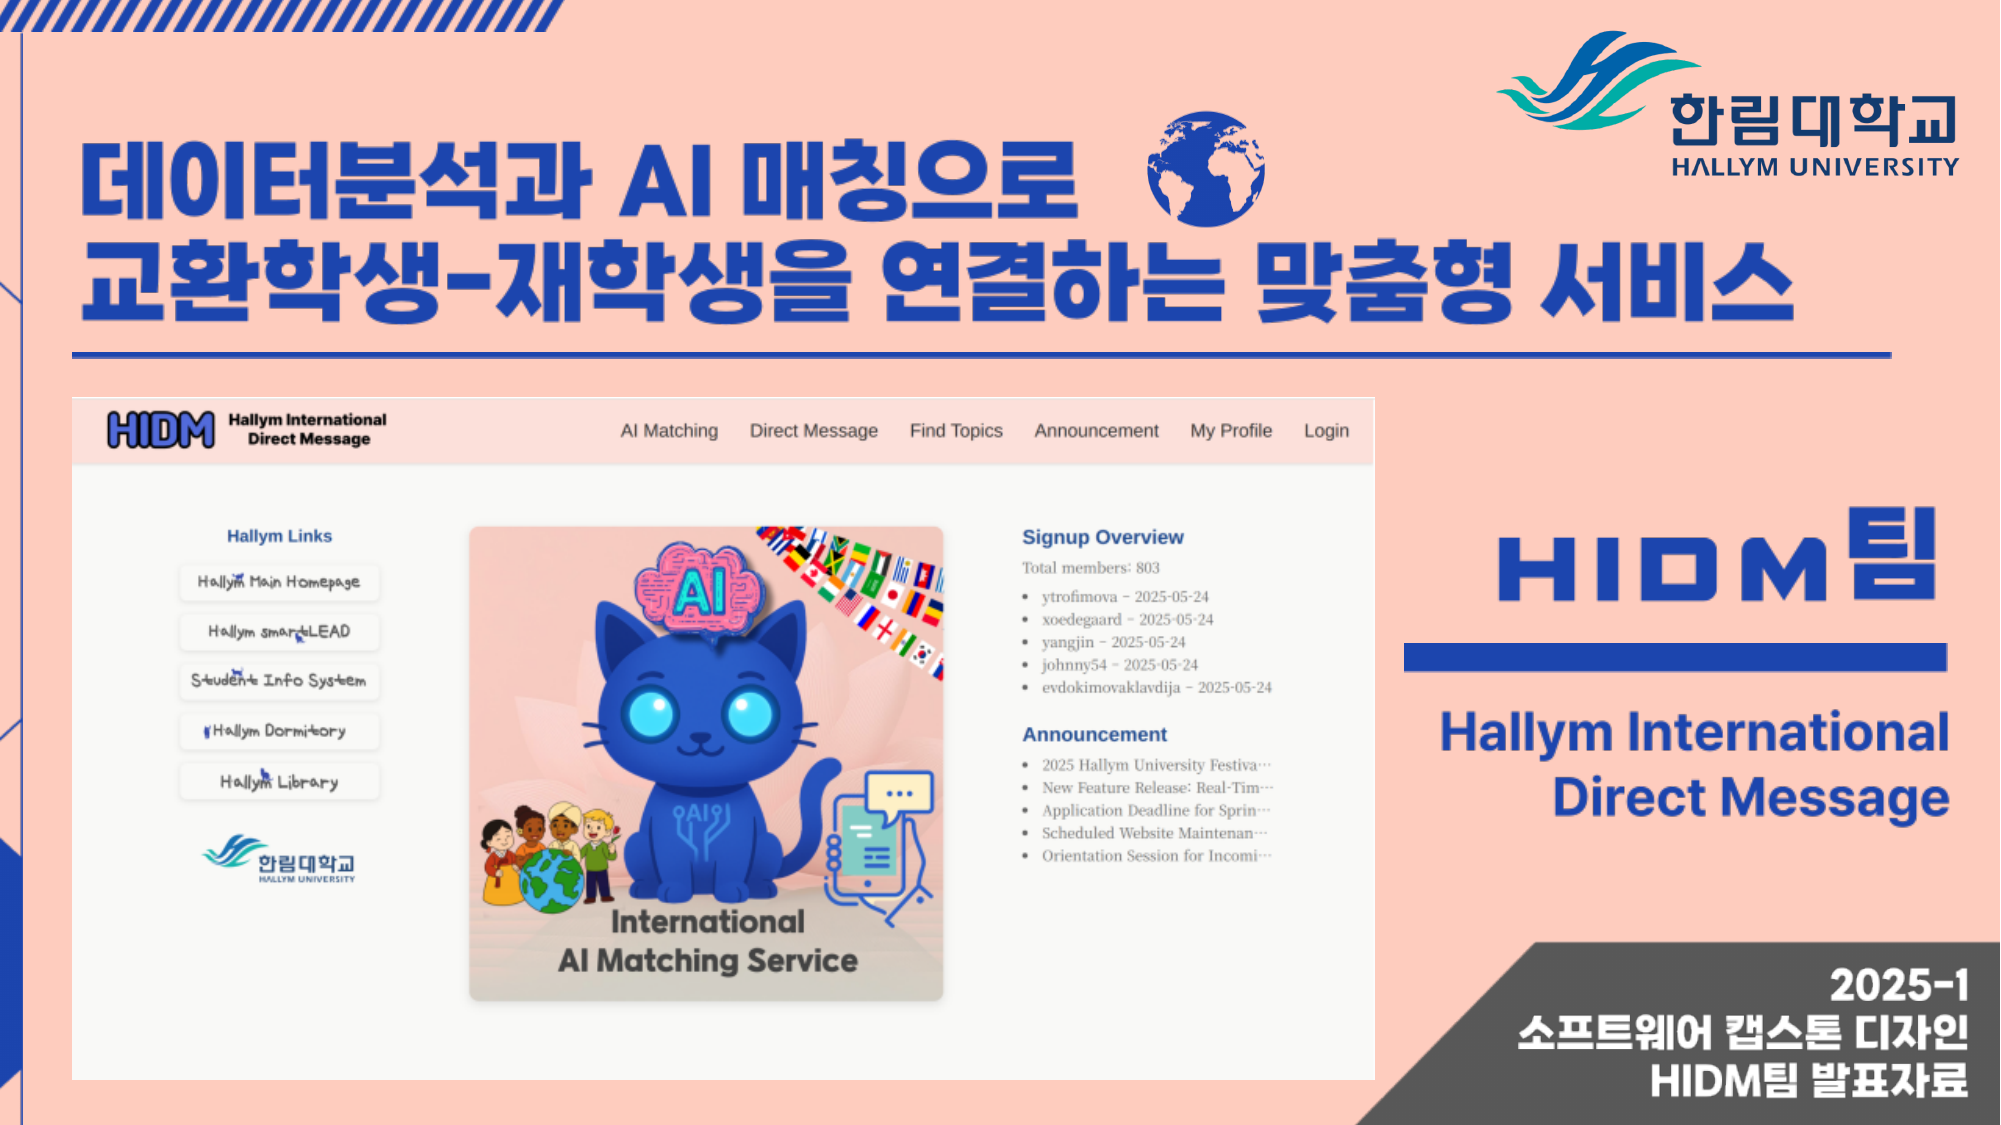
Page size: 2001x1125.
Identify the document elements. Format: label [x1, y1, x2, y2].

picture [24, 110, 2000, 1125]
text_box [0, 0, 2000, 1125]
picture [0, 0, 565, 32]
picture [1495, 22, 1971, 186]
